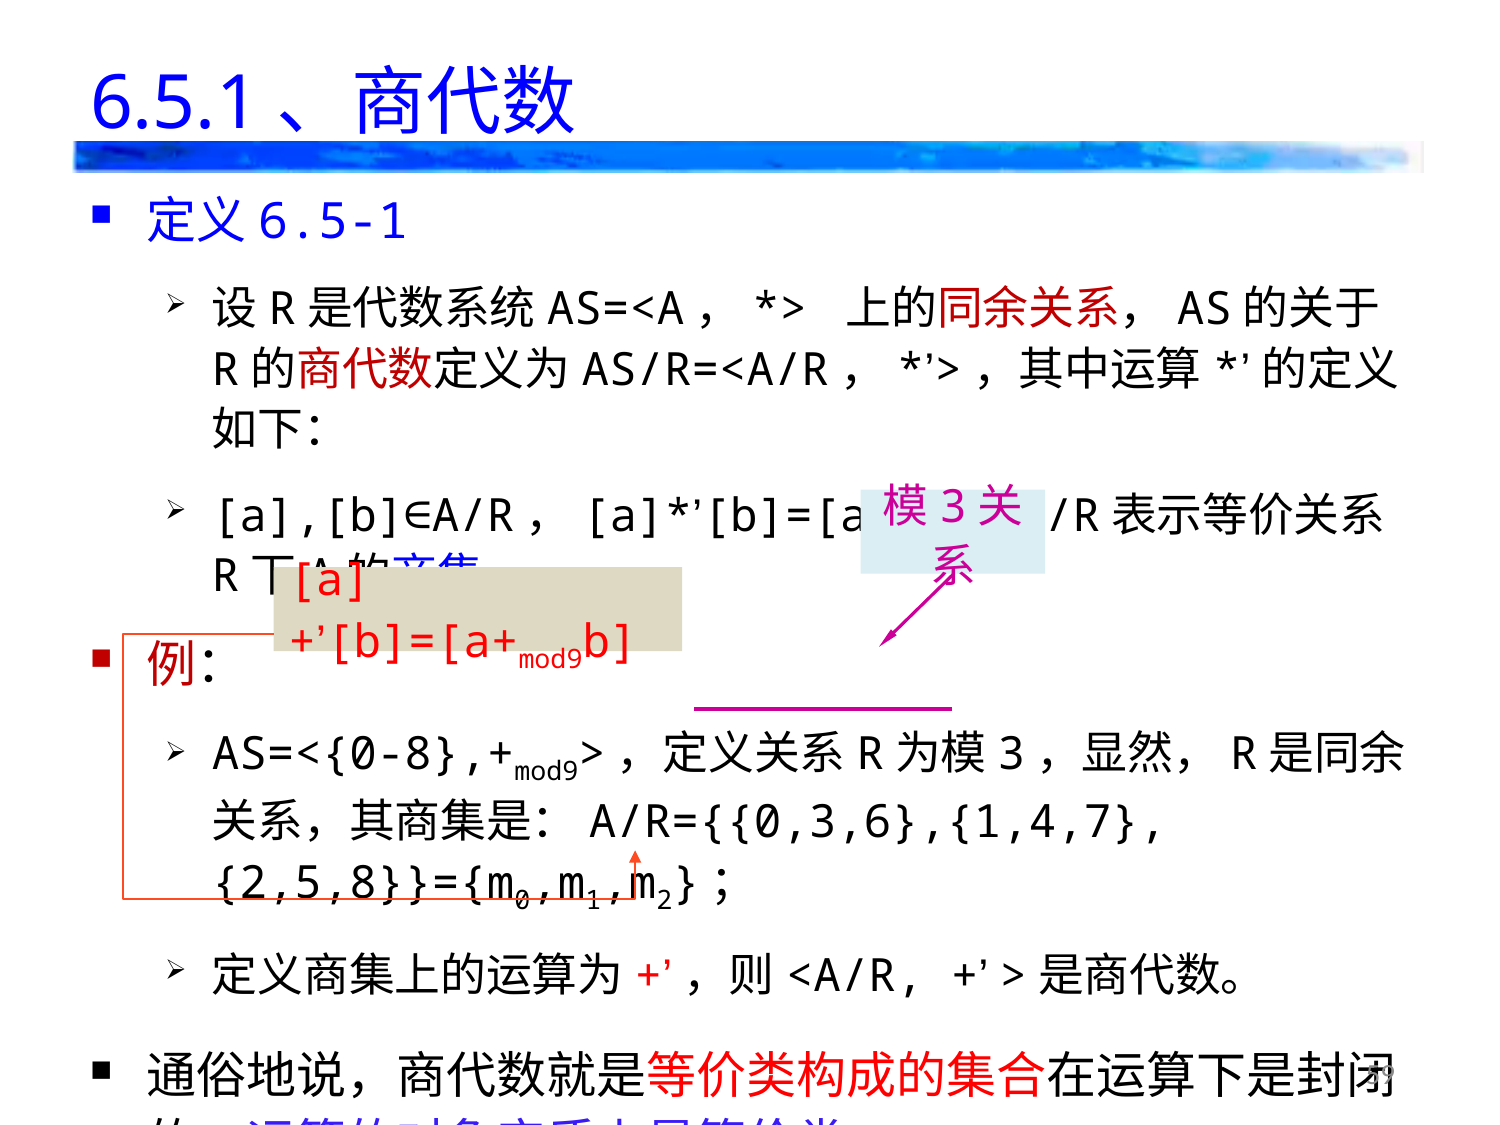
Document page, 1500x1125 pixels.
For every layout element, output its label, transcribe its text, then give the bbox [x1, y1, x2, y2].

list 定义6.5-1 设R是代数系统AS=<A，*> 上的同余关系，AS的关于R的商代数定义为AS/R=<A/R，*’>，其中运算*’的定义如下： [a],[b]∈A/R，[a]*’[b]=[a*b]。A/R表示等价关系R下A的商集。 例： AS=<{0-8},+mod9>，定义关系R为模3，显然，R是同余关系，其商集是：A/R={{0,3,6},{1,4,7},{2,5,8}}={m0,m1,m2}； 定义商集上的运算为+’，则<A/R, +’ >是商代数。 通俗地说，商代数就是等价类构成的集合在运算下是封闭的，运算的对象实质上是等价类。 [74, 174, 1426, 1026]
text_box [122, 566, 683, 899]
picture [72, 141, 1424, 173]
slide_number 59 [1335, 1042, 1425, 1103]
title 6.5.1、商代数 [74, 46, 1426, 151]
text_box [694, 489, 1046, 710]
